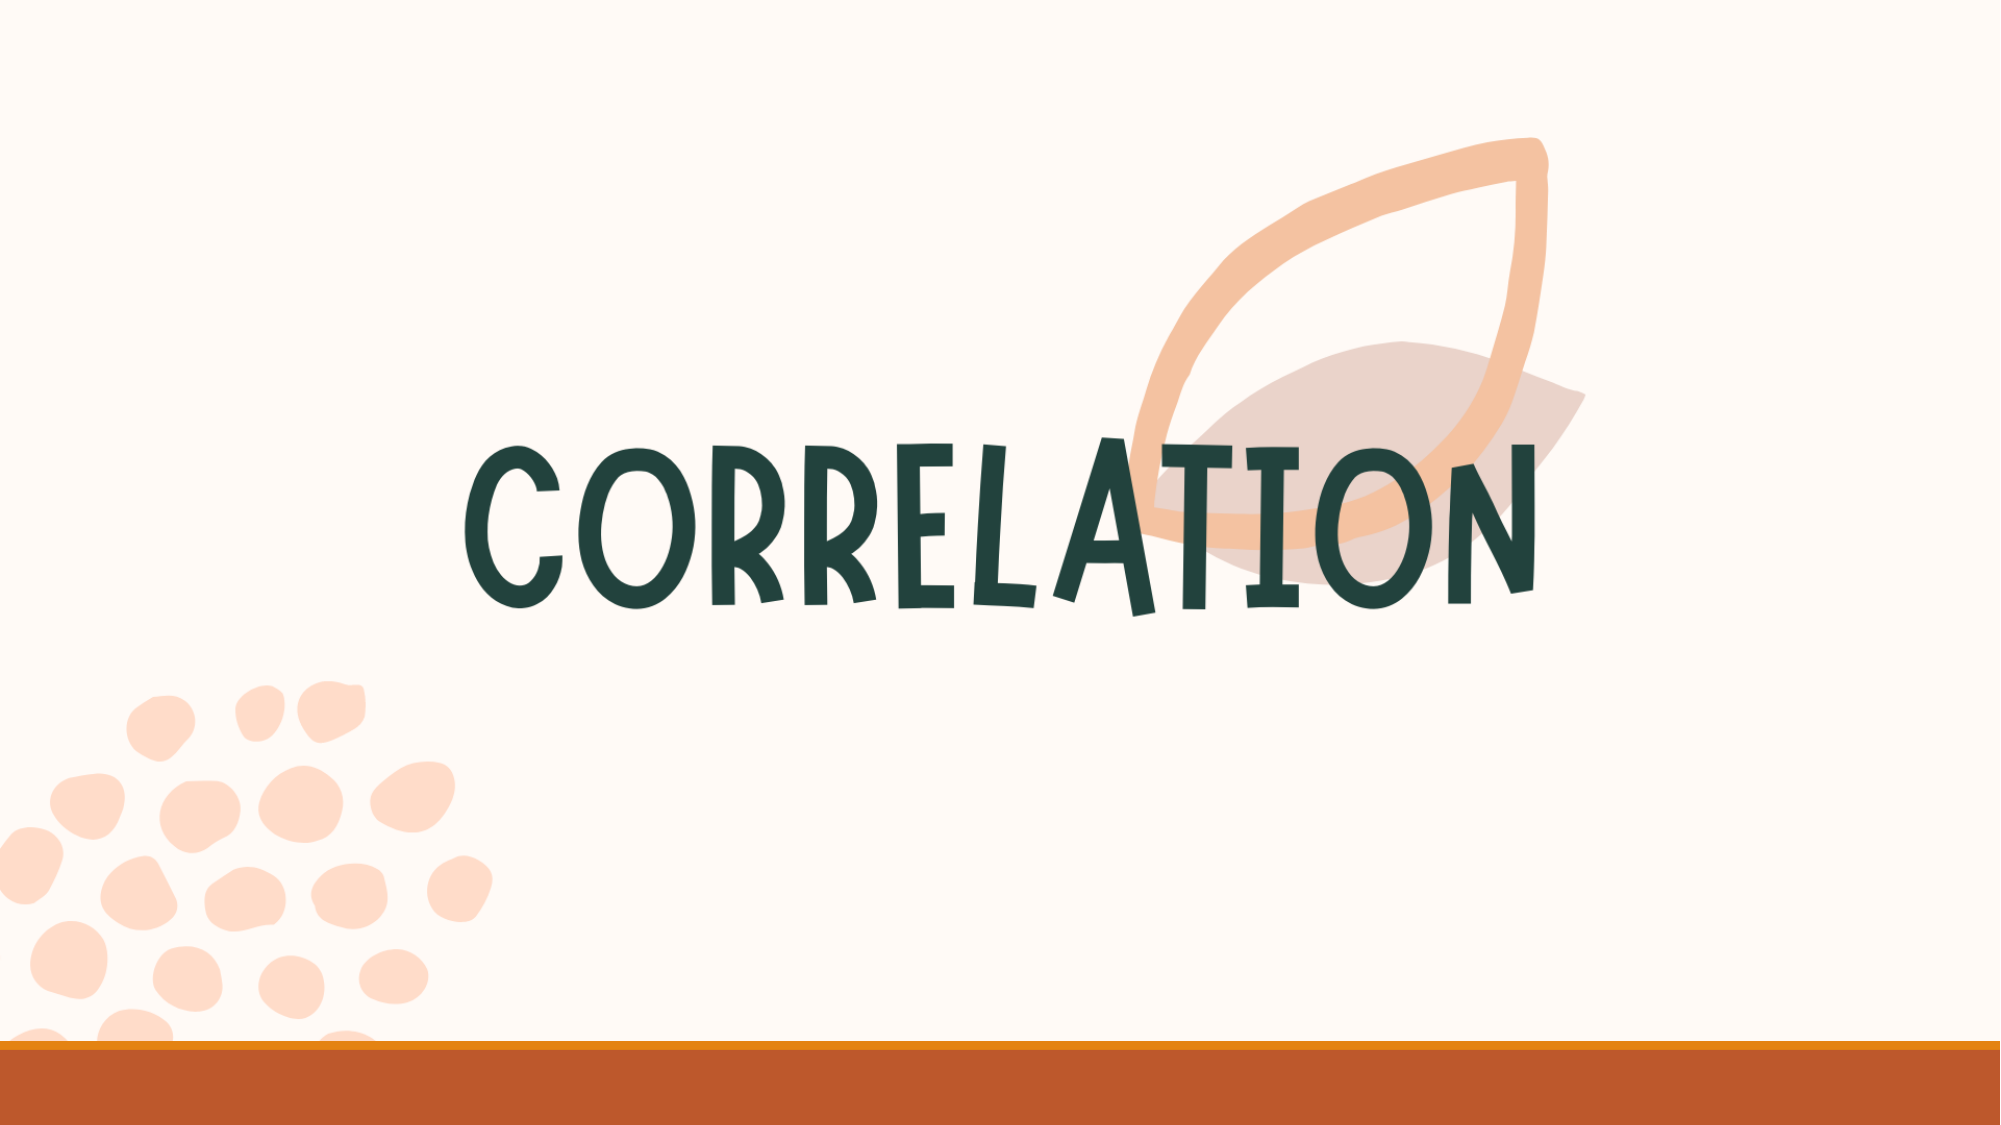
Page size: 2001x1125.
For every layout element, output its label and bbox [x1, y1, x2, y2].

text_box [0, 1051, 2000, 1125]
picture [0, 0, 2000, 1041]
text_box [0, 1047, 2000, 1051]
